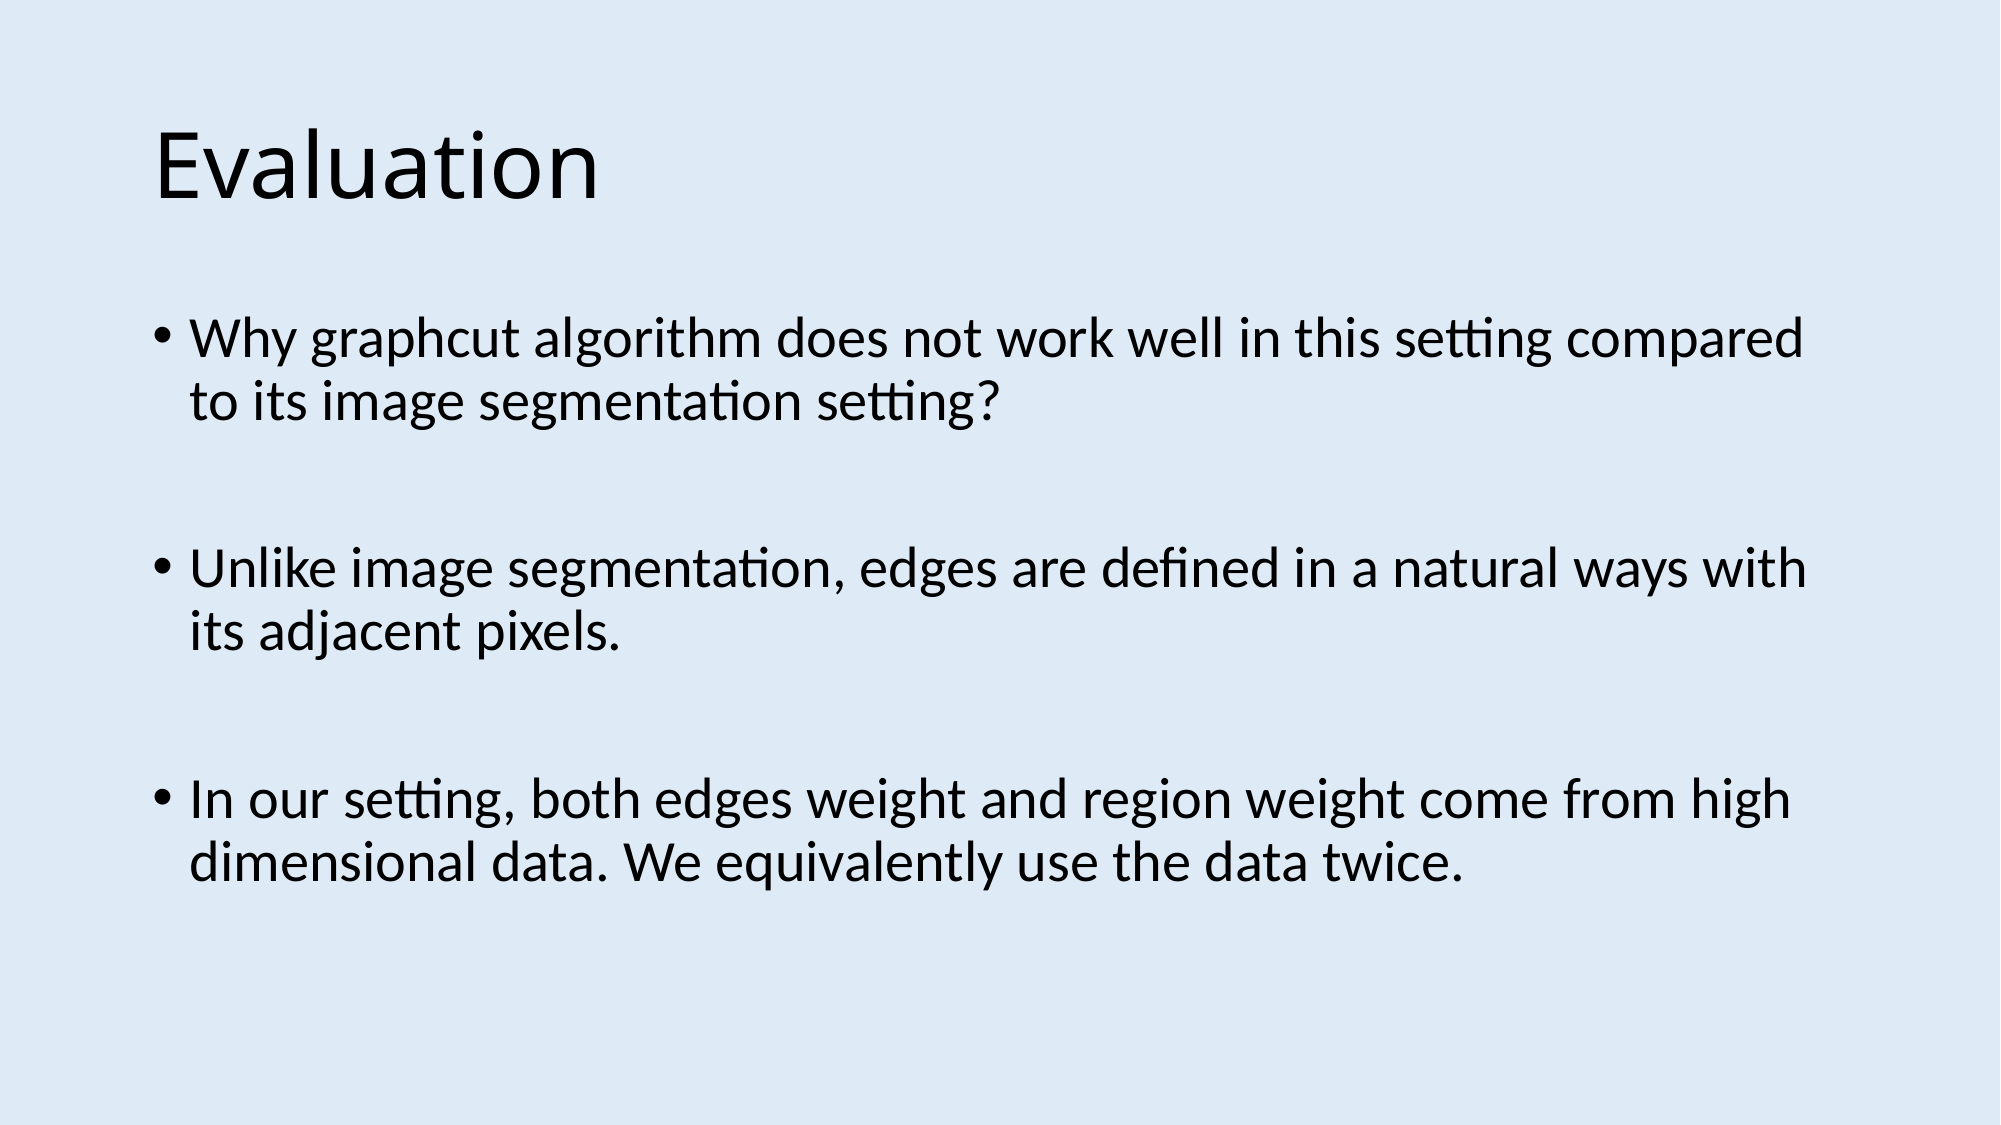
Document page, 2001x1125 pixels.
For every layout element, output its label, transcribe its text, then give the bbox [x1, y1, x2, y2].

title Evaluation [137, 59, 1863, 278]
list Why graphcut algorithm does not work well in this setting compared to its image segmentation setting? Unlike image segmentation, edges are defined in a natural ways with its adjacent pixels. In our setting, both edges weight and region weight come from high dimensional data. We equivalently use the data twice. [137, 299, 1863, 1014]
